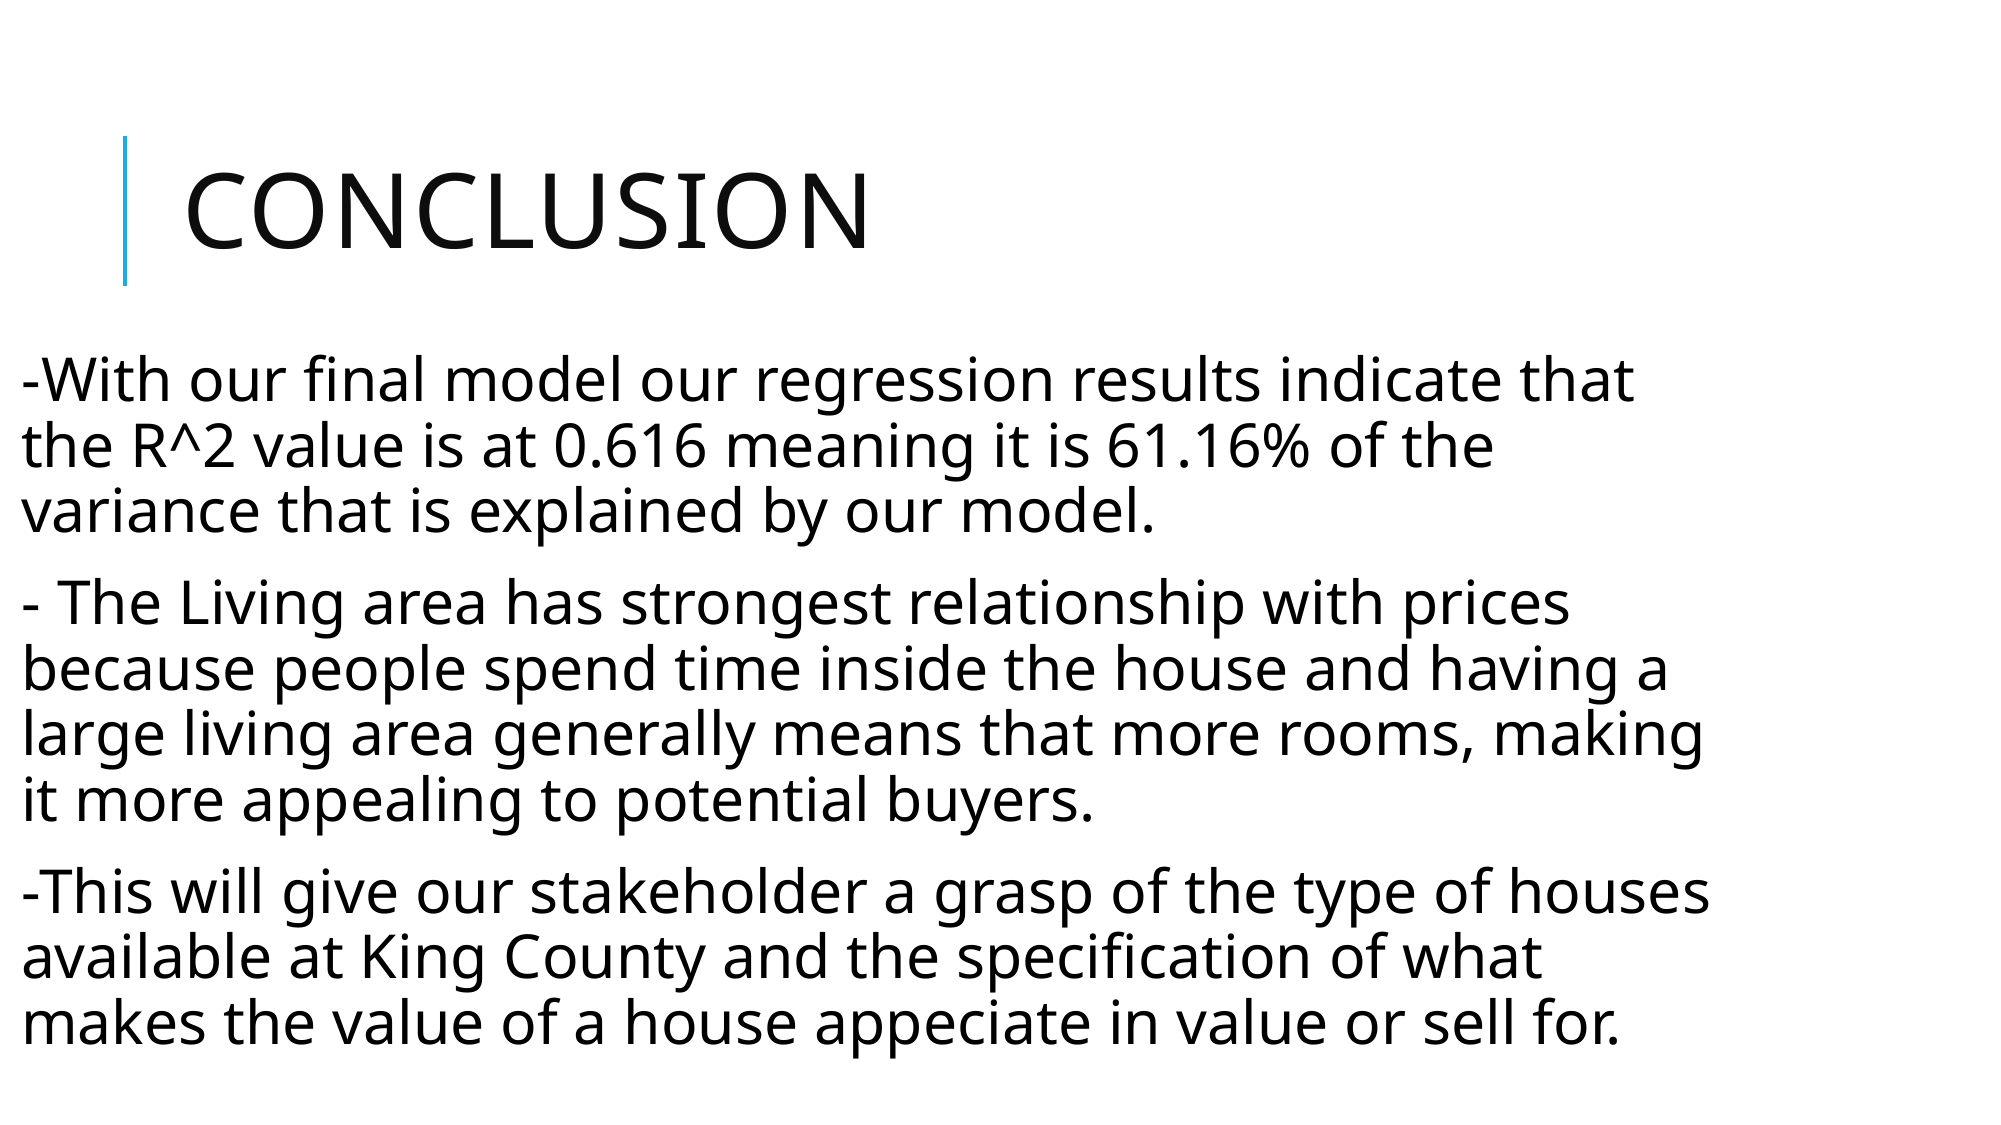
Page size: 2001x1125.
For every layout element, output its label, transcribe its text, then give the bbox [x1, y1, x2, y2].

title Conclusion [168, 96, 1763, 342]
list -With our final model our regression results indicate that the R^2 value is at 0.616 meaning it is 61.16% of the variance that is explained by our model. - The Living area has strongest relationship with prices because people spend time inside the house and having a large living area generally means that more rooms, making it more appealing to potential buyers. -This will give our stakeholder a grasp of the type of houses available at King County and the specification of what makes the value of a house appeciate in value or sell for. [0, 341, 1725, 1125]
